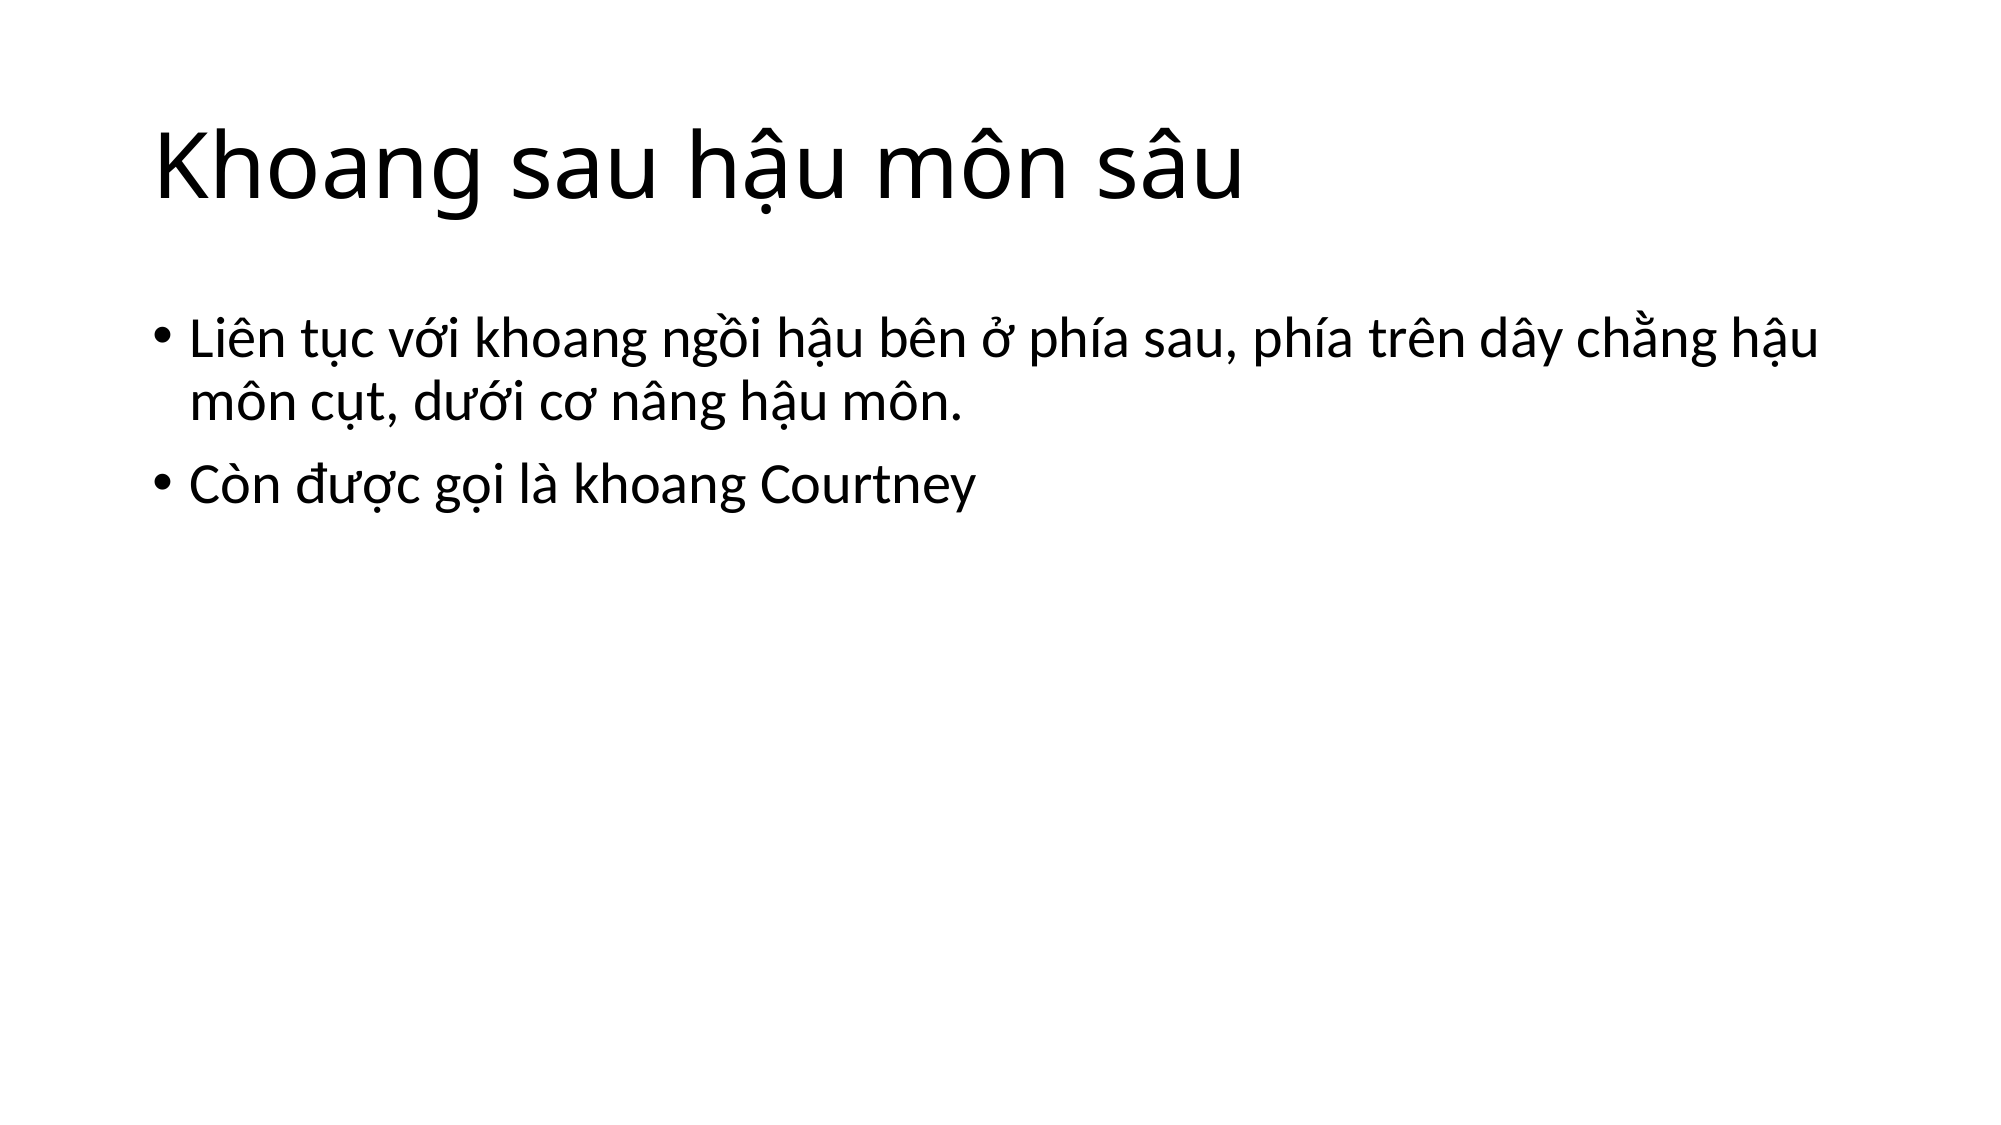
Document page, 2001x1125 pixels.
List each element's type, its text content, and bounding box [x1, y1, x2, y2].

list Liên tục với khoang ngồi hậu bên ở phía sau, phía trên dây chằng hậu môn cụt, dưới cơ nâng hậu môn. Còn được gọi là khoang Courtney [137, 299, 1863, 1014]
title Khoang sau hậu môn sâu [137, 59, 1863, 278]
